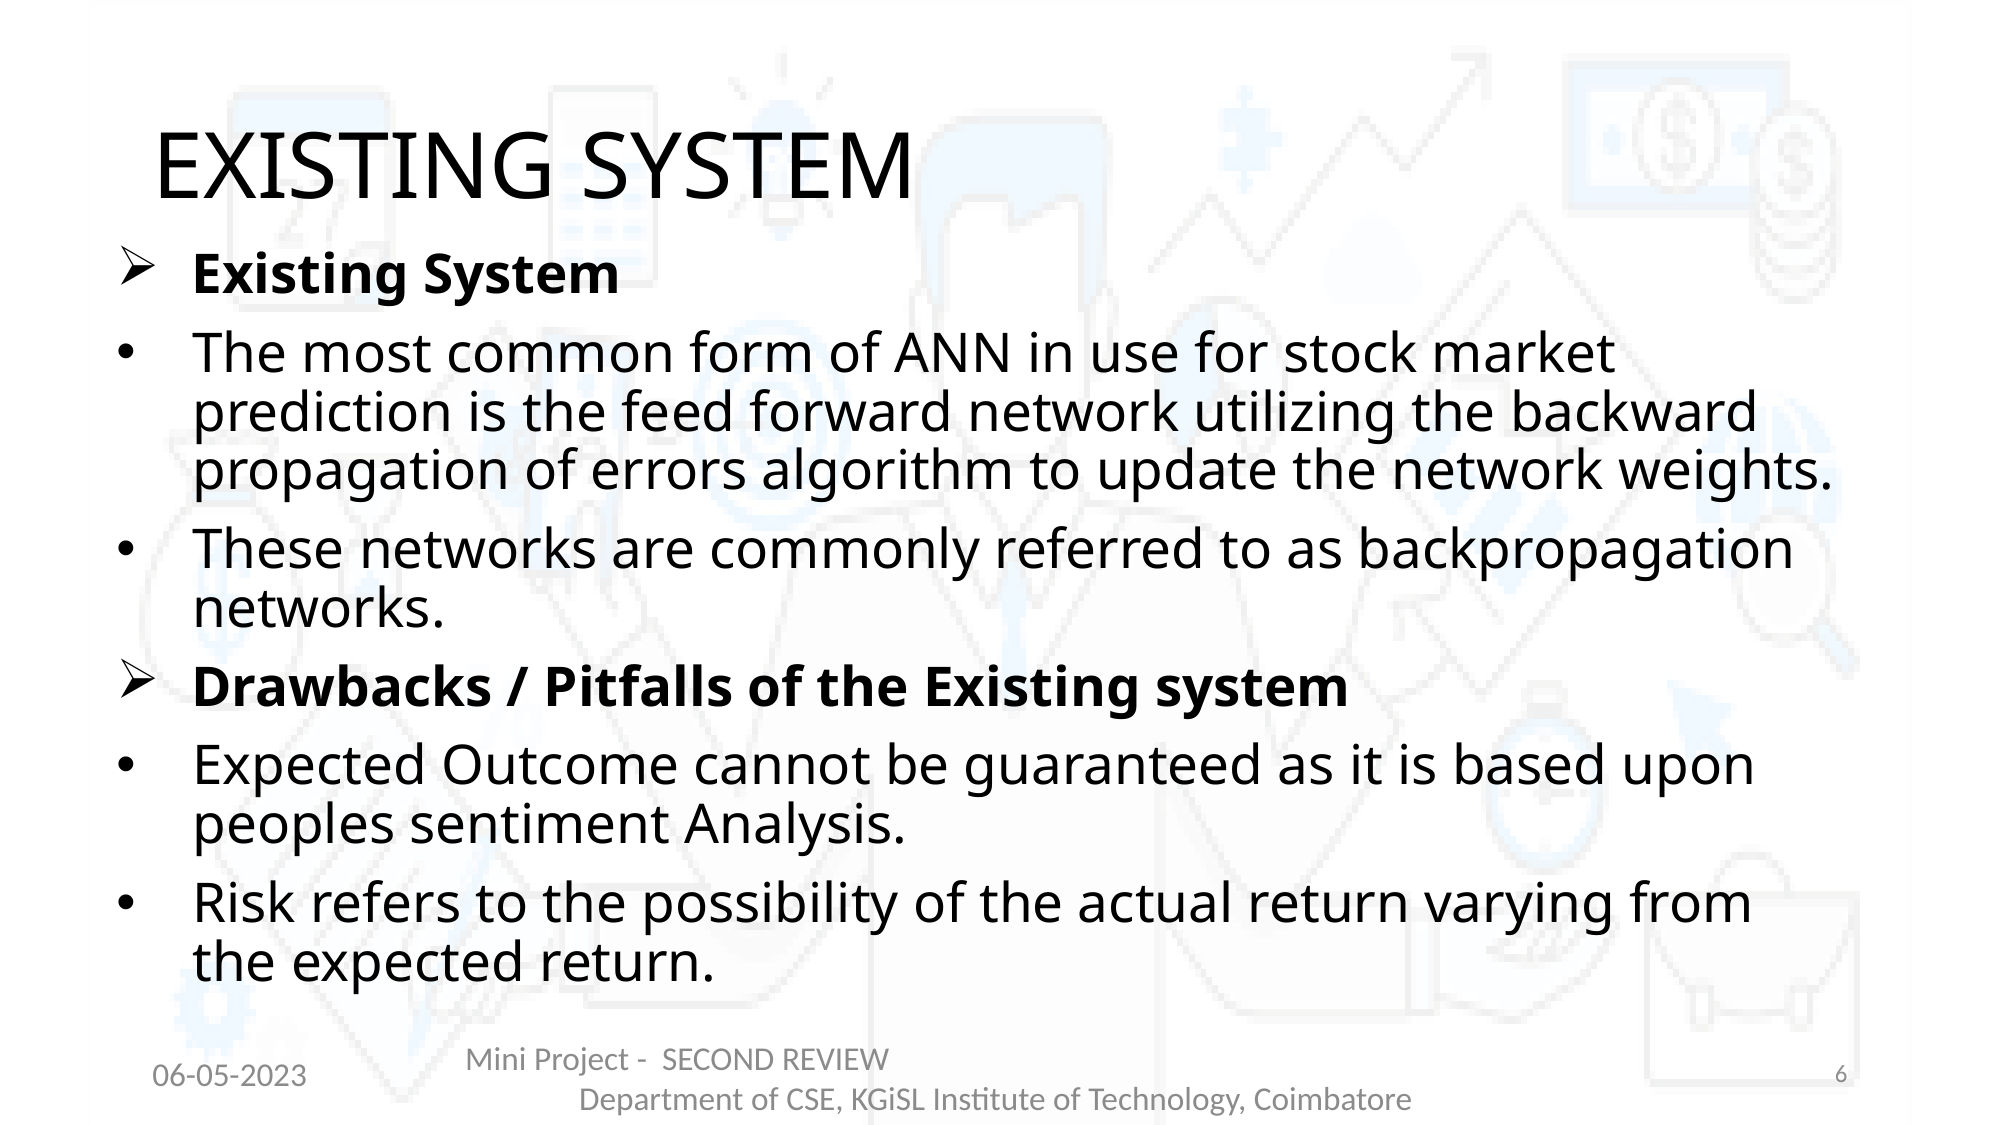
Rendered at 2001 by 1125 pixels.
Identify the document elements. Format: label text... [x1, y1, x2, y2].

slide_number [137, 1042, 588, 1103]
list Existing System The most common form of ANN in use for stock market prediction is the feed forward network utilizing the backward propagation of errors algorithm to update the network weights. These networks are commonly referred to as backpropagation networks. Drawbacks / Pitfalls of the Existing system Expected Outcome cannot be guaranteed as it is based upon peoples sentiment Analysis. Risk refers to the possibility of the actual return varying from the expected return. [87, 238, 1863, 1014]
footer Mini Project - SECOND REVIEW Department of CSE, KGiSL Institute of Technology, Coimbatore [444, 1047, 1555, 1108]
title EXISTING SYSTEM [137, 59, 1863, 238]
slide_number 6 [1412, 1042, 1863, 1103]
